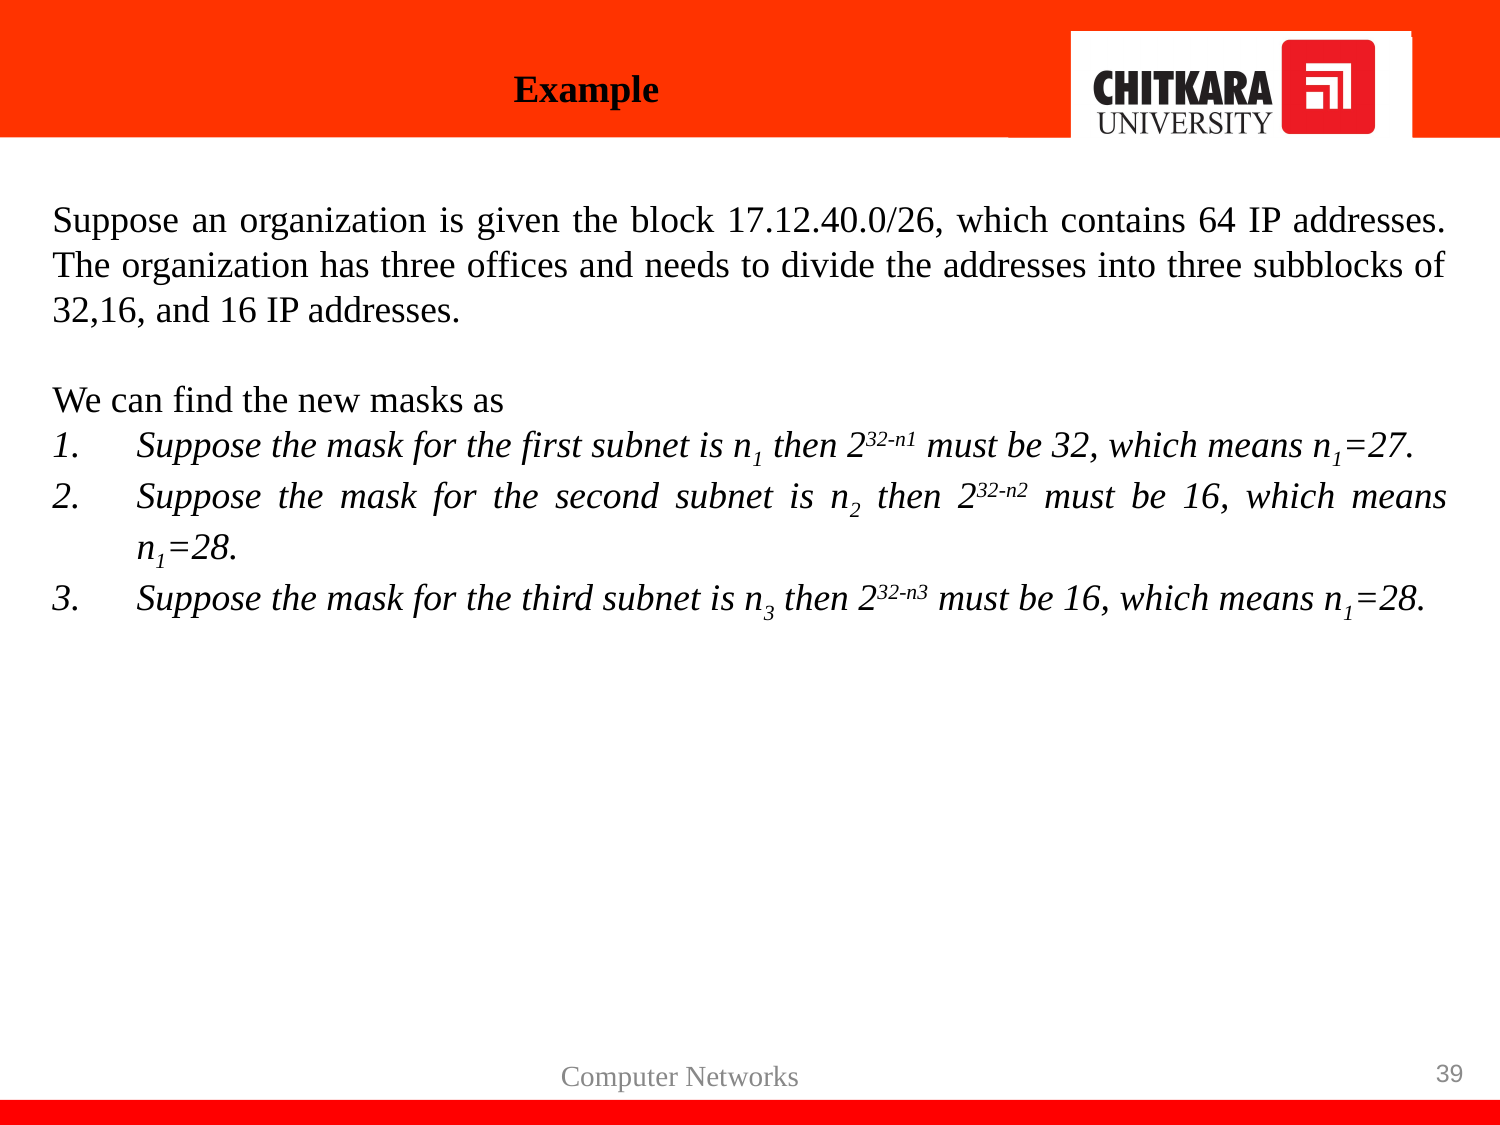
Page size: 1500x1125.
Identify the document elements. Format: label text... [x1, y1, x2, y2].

picture [1074, 37, 1390, 138]
text_box 39 [1028, 1042, 1479, 1103]
text_box Computer Networks [329, 1044, 1140, 1105]
text_box Suppose an organization is given the block 17.12.40.0/26, which contains 64 IP addresses. The organization has three offices and needs to divide the addresses into three subblocks of 32,16, and 16 IP addresses. We can find the new masks as Suppose the mask for the first subnet is n1 then 232-n1 must be 32, which means n1=27. Suppose the mask for the second subnet is n2 then 232-n2 must be 16, which means n1=28. Suppose the mask for the third subnet is n3 then 232-n3 must be 16, which means n1=28. [37, 187, 1463, 632]
text_box Example [498, 16, 674, 118]
